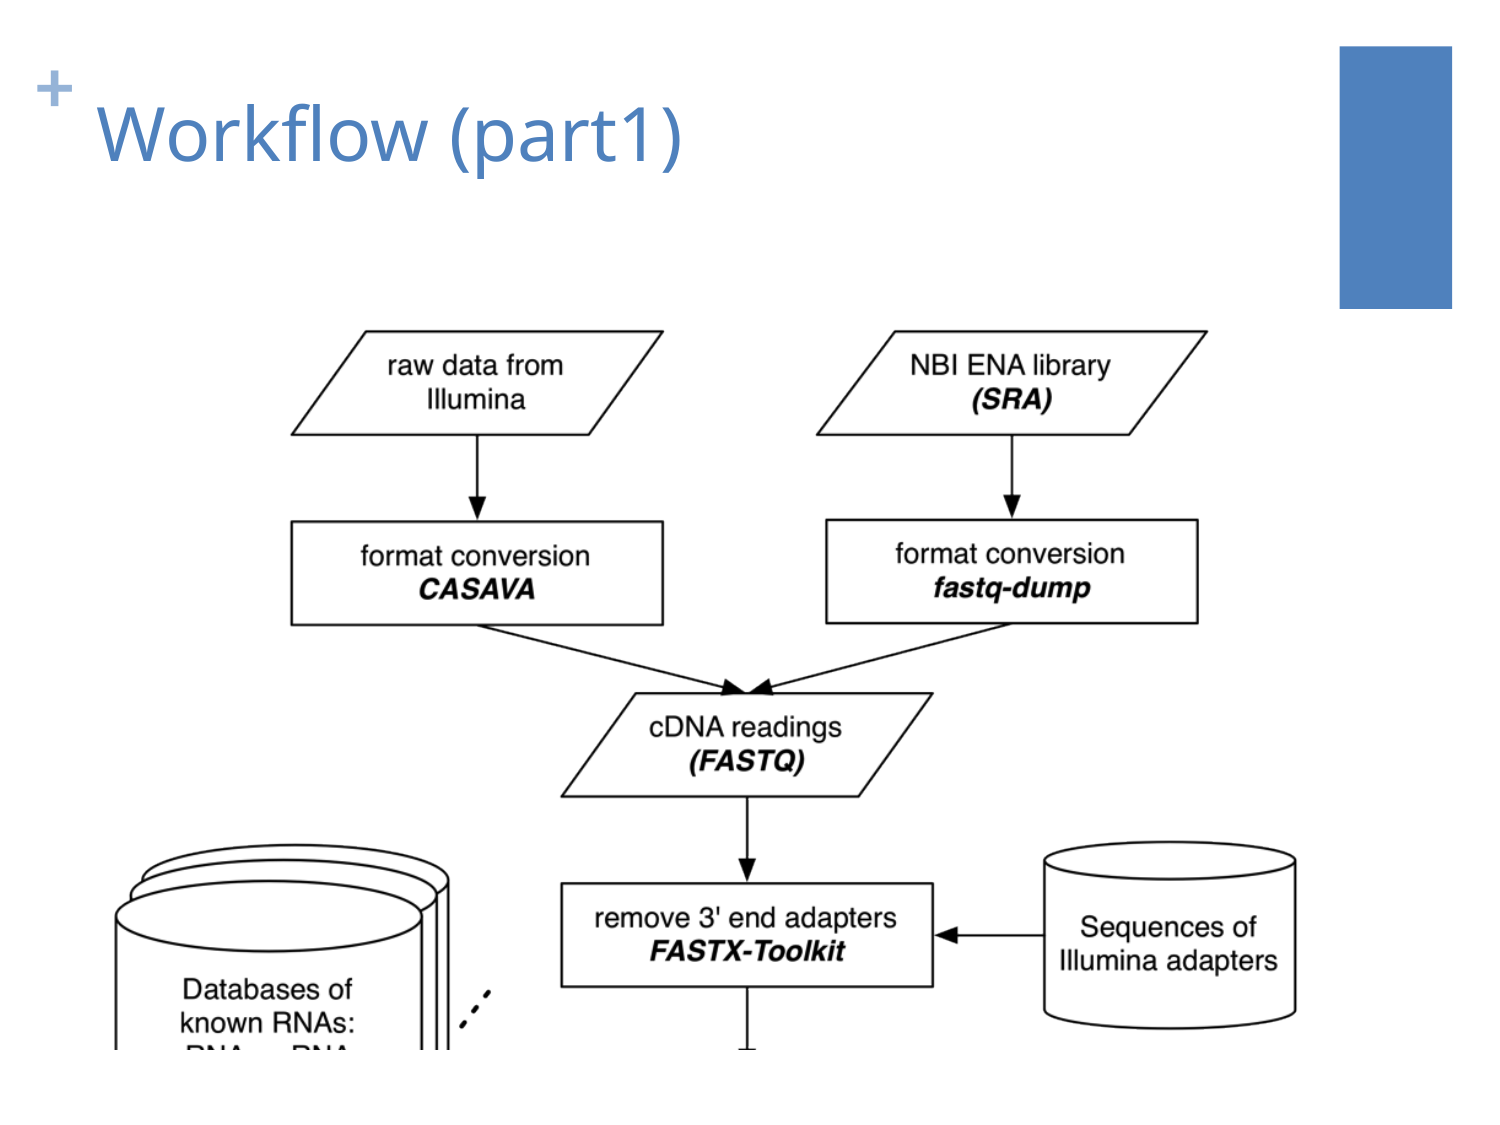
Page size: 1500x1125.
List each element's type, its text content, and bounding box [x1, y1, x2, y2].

picture [75, 303, 1322, 1051]
title Workflow (part1) [81, 79, 1322, 263]
